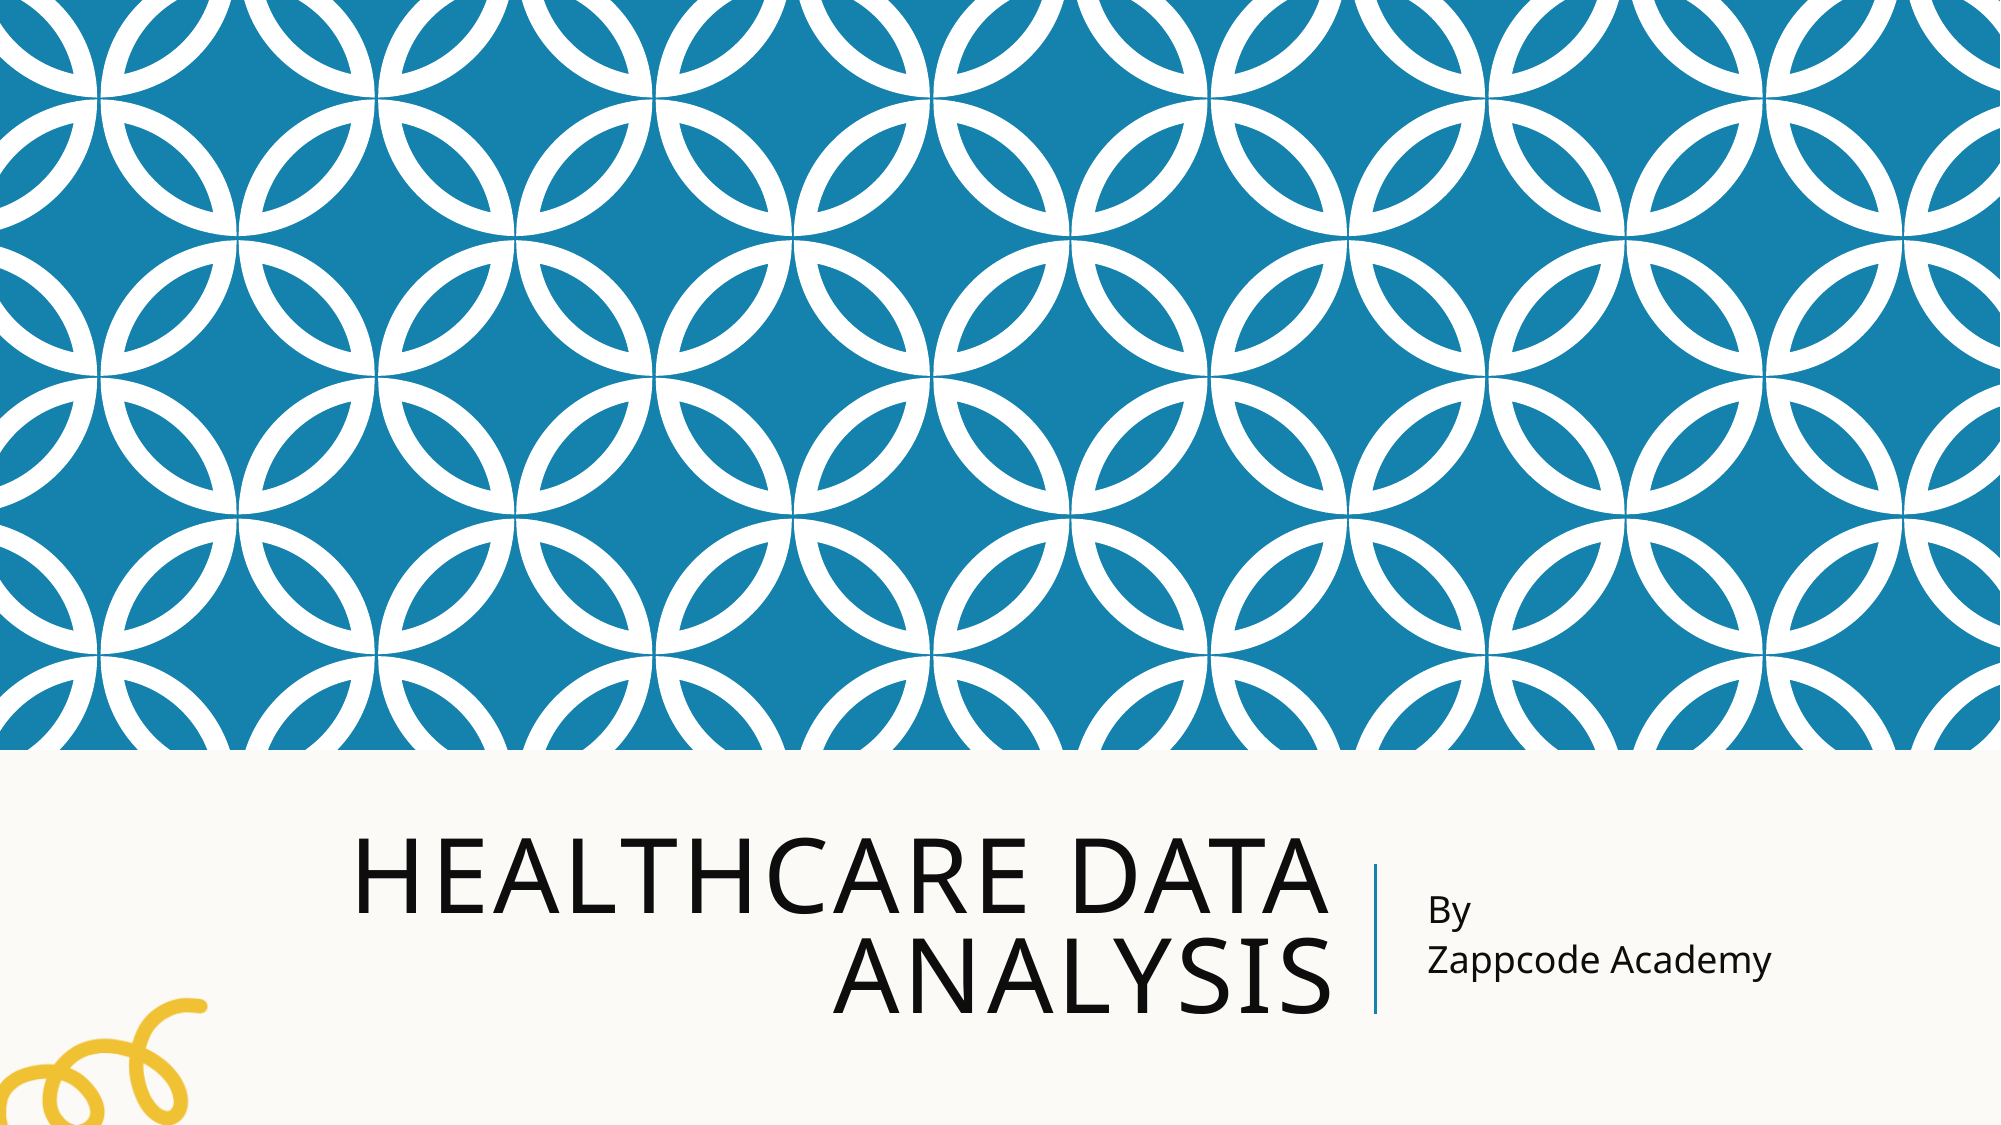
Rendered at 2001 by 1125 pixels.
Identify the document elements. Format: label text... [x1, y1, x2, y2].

subtitle By Zappcode Academy [1412, 813, 1938, 1054]
title Healthcare data analysis [75, 813, 1350, 1054]
picture [0, 750, 2001, 1125]
